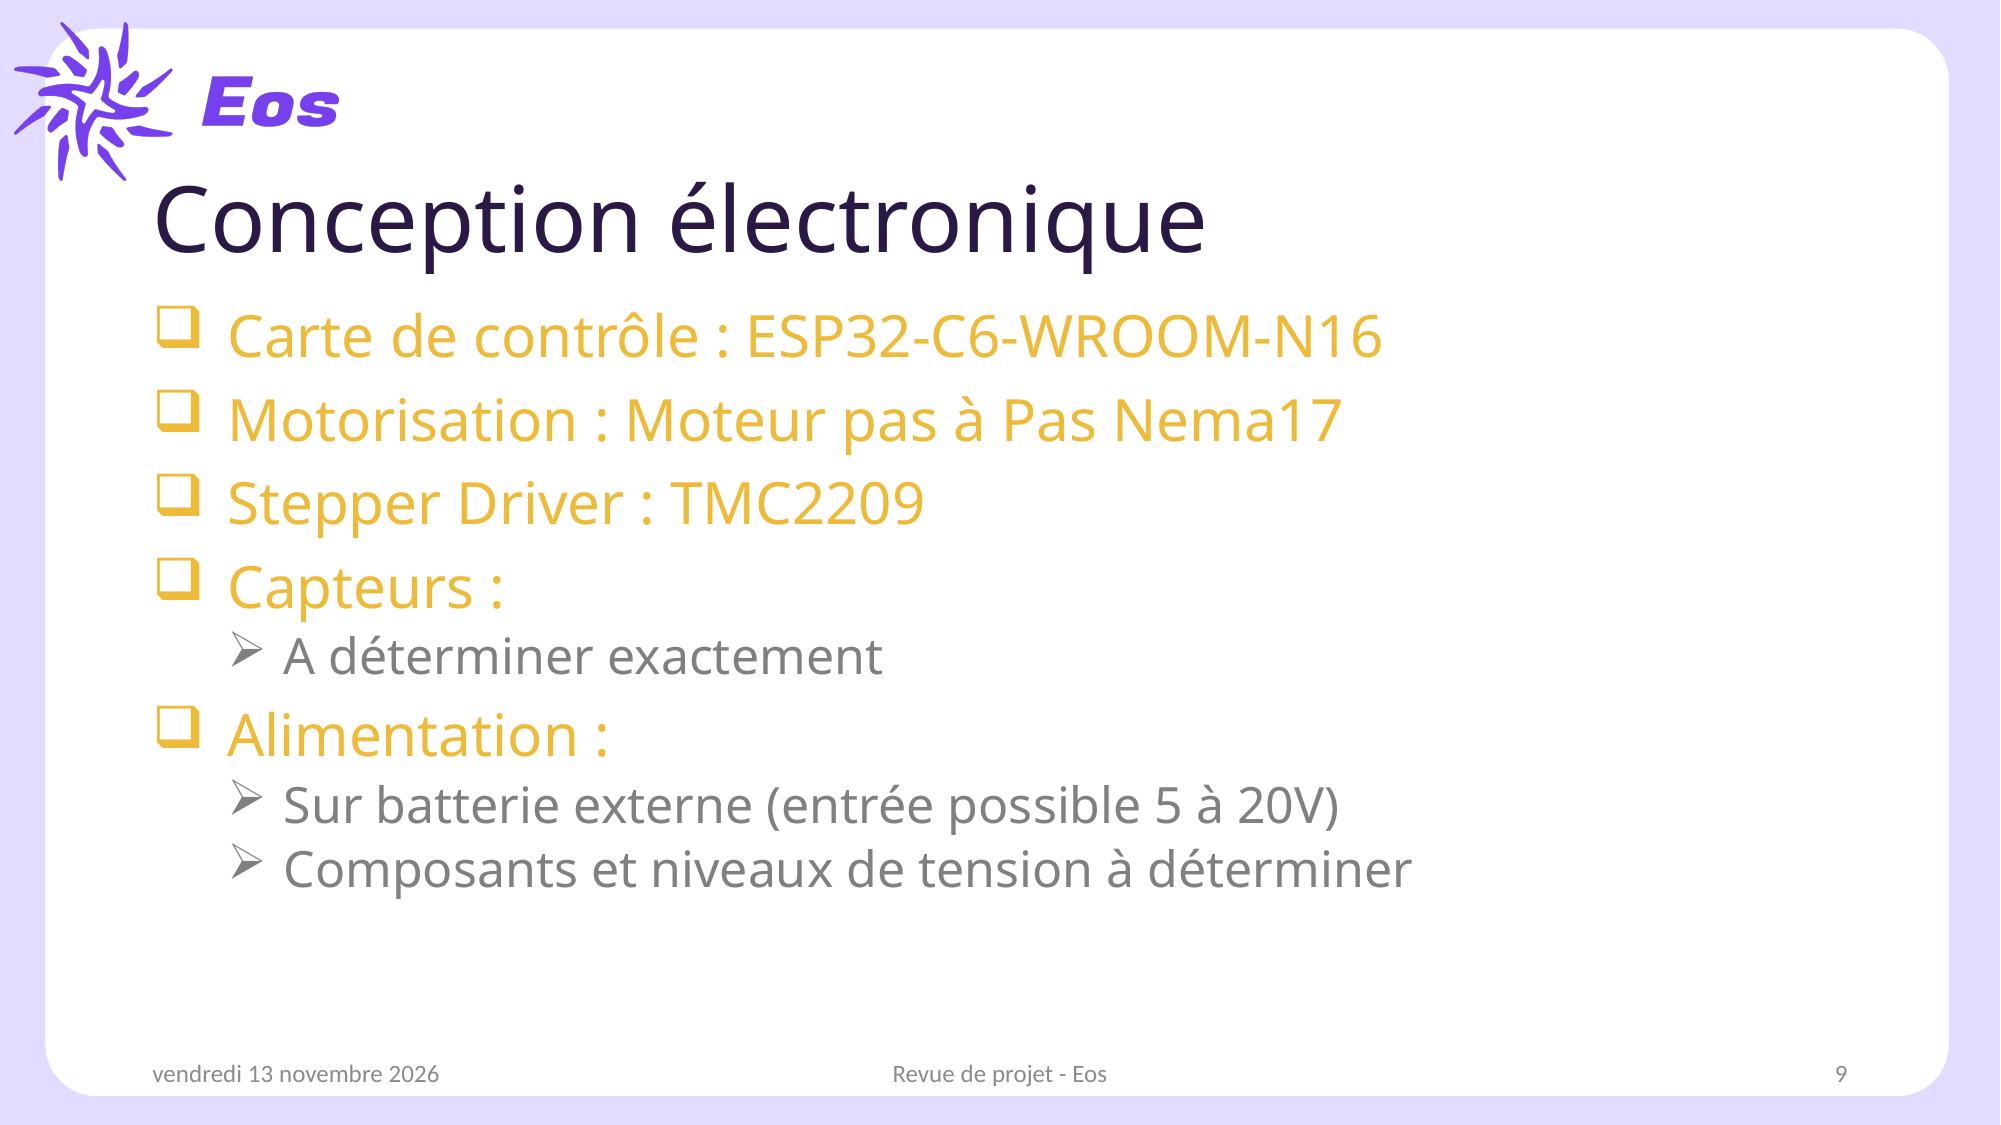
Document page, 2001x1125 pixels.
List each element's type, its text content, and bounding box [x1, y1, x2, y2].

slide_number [137, 1042, 588, 1103]
picture [14, 22, 339, 181]
title Conception électronique [137, 158, 1863, 288]
list Carte de contrôle : ESP32-C6-WROOM-N16 Motorisation : Moteur pas à Pas Nema17 Stepper Driver : TMC2209 Capteurs : A déterminer exactement Alimentation : Sur batterie externe (entrée possible 5 à 20V) Composants et niveaux de tension à déterminer [137, 299, 1863, 1014]
slide_number 9 [1412, 1042, 1863, 1103]
footer Revue de projet - Eos [662, 1042, 1338, 1103]
